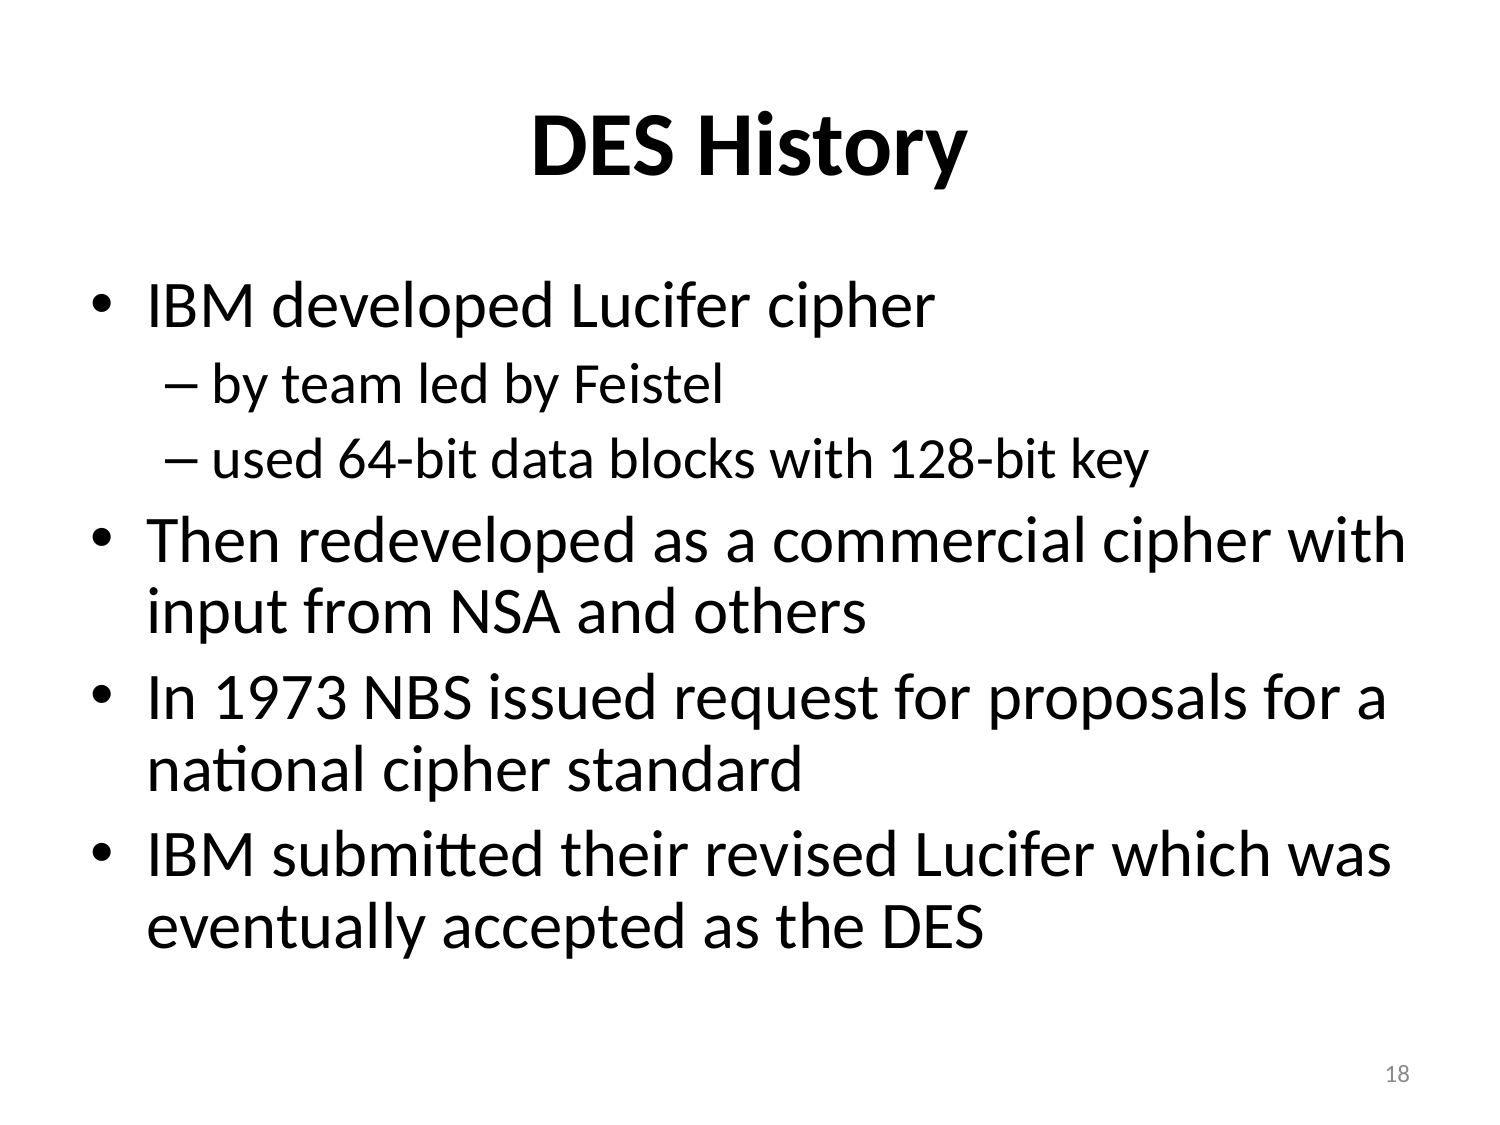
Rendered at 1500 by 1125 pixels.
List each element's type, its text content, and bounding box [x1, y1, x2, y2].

title DES History [75, 45, 1425, 233]
list IBM developed Lucifer cipher by team led by Feistel used 64-bit data blocks with 128-bit key Then redeveloped as a commercial cipher with input from NSA and others In 1973 NBS issued request for proposals for a national cipher standard IBM submitted their revised Lucifer which was eventually accepted as the DES [75, 262, 1425, 1005]
slide_number 18 [1074, 1042, 1425, 1103]
